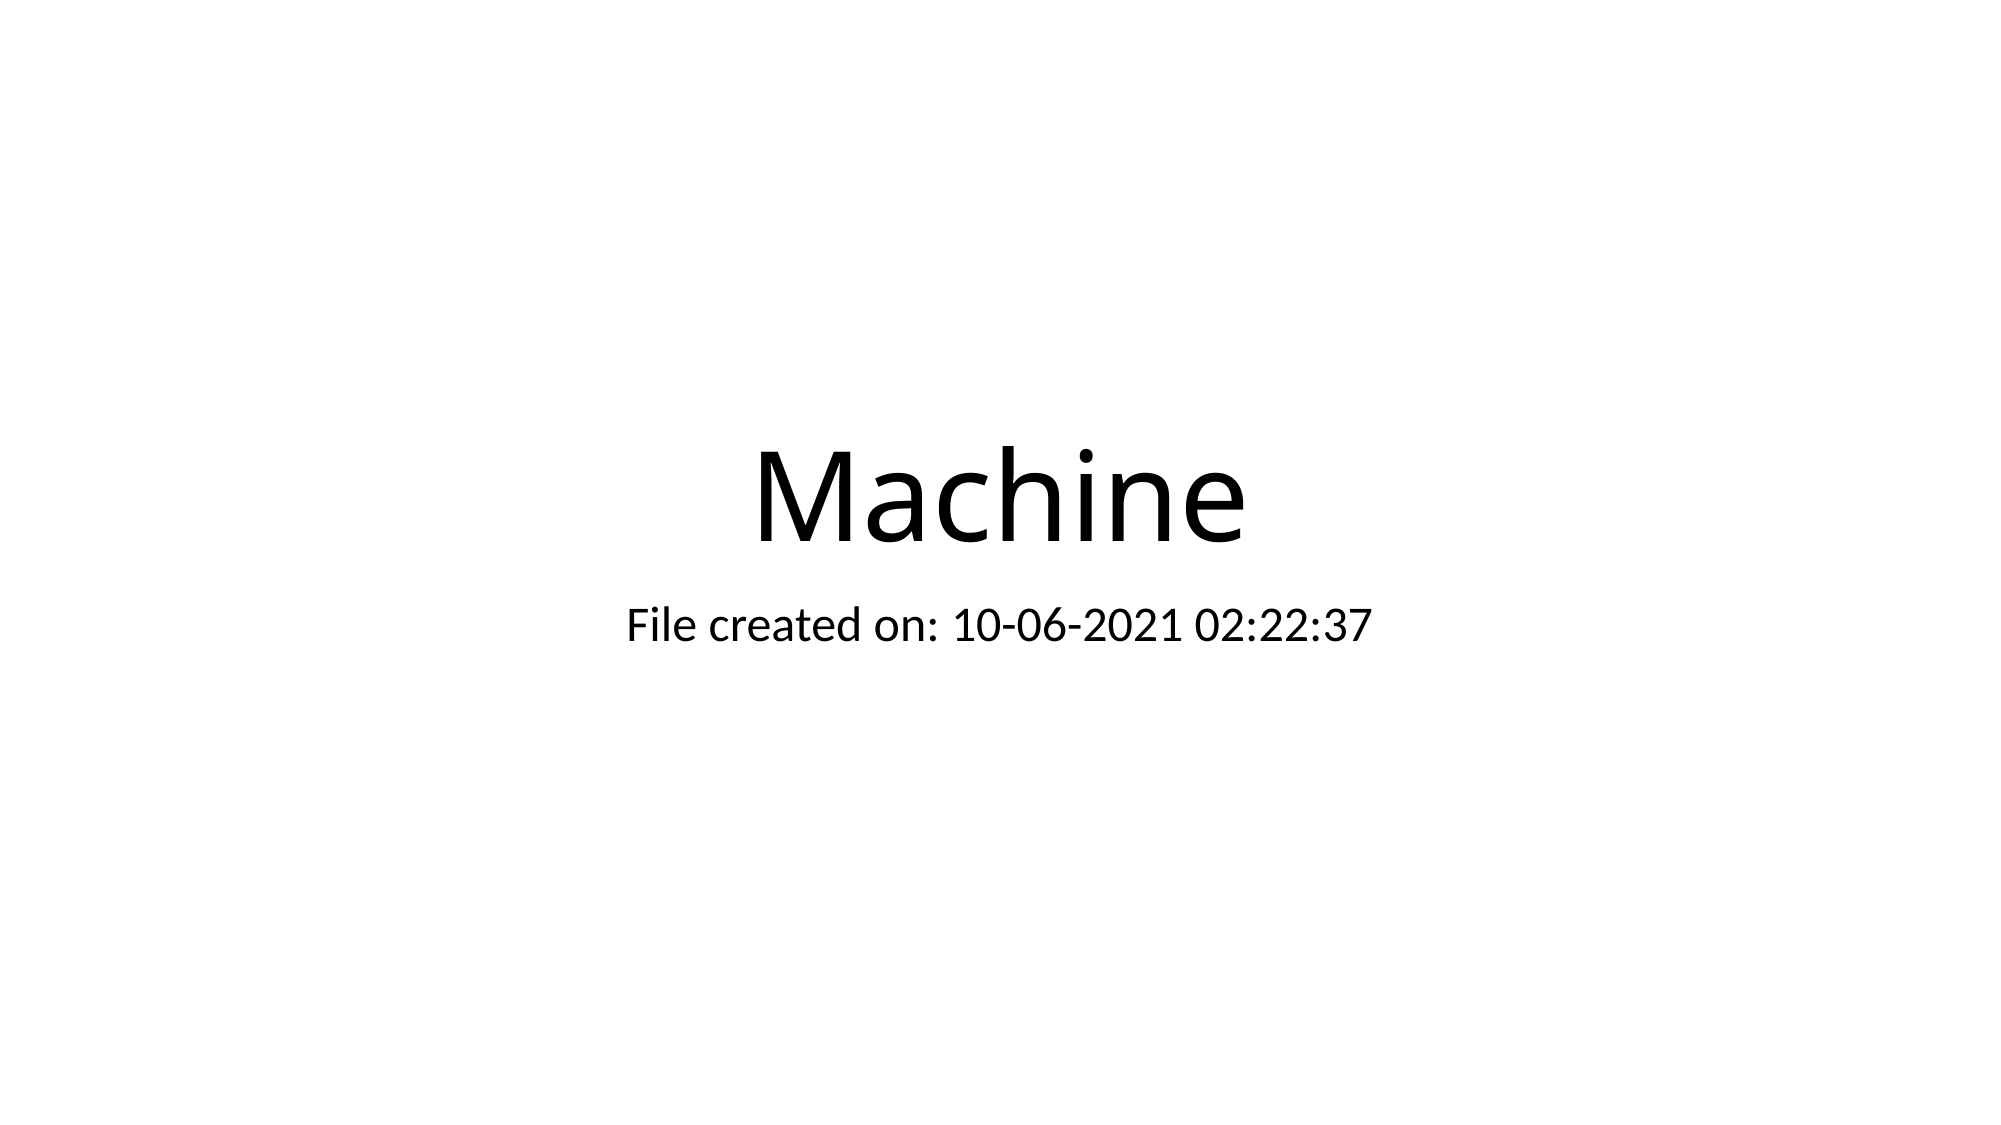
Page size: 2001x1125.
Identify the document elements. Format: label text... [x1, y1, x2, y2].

subtitle File created on: 10-06-2021 02:22:37 [249, 590, 1750, 863]
title Machine [249, 184, 1750, 576]
